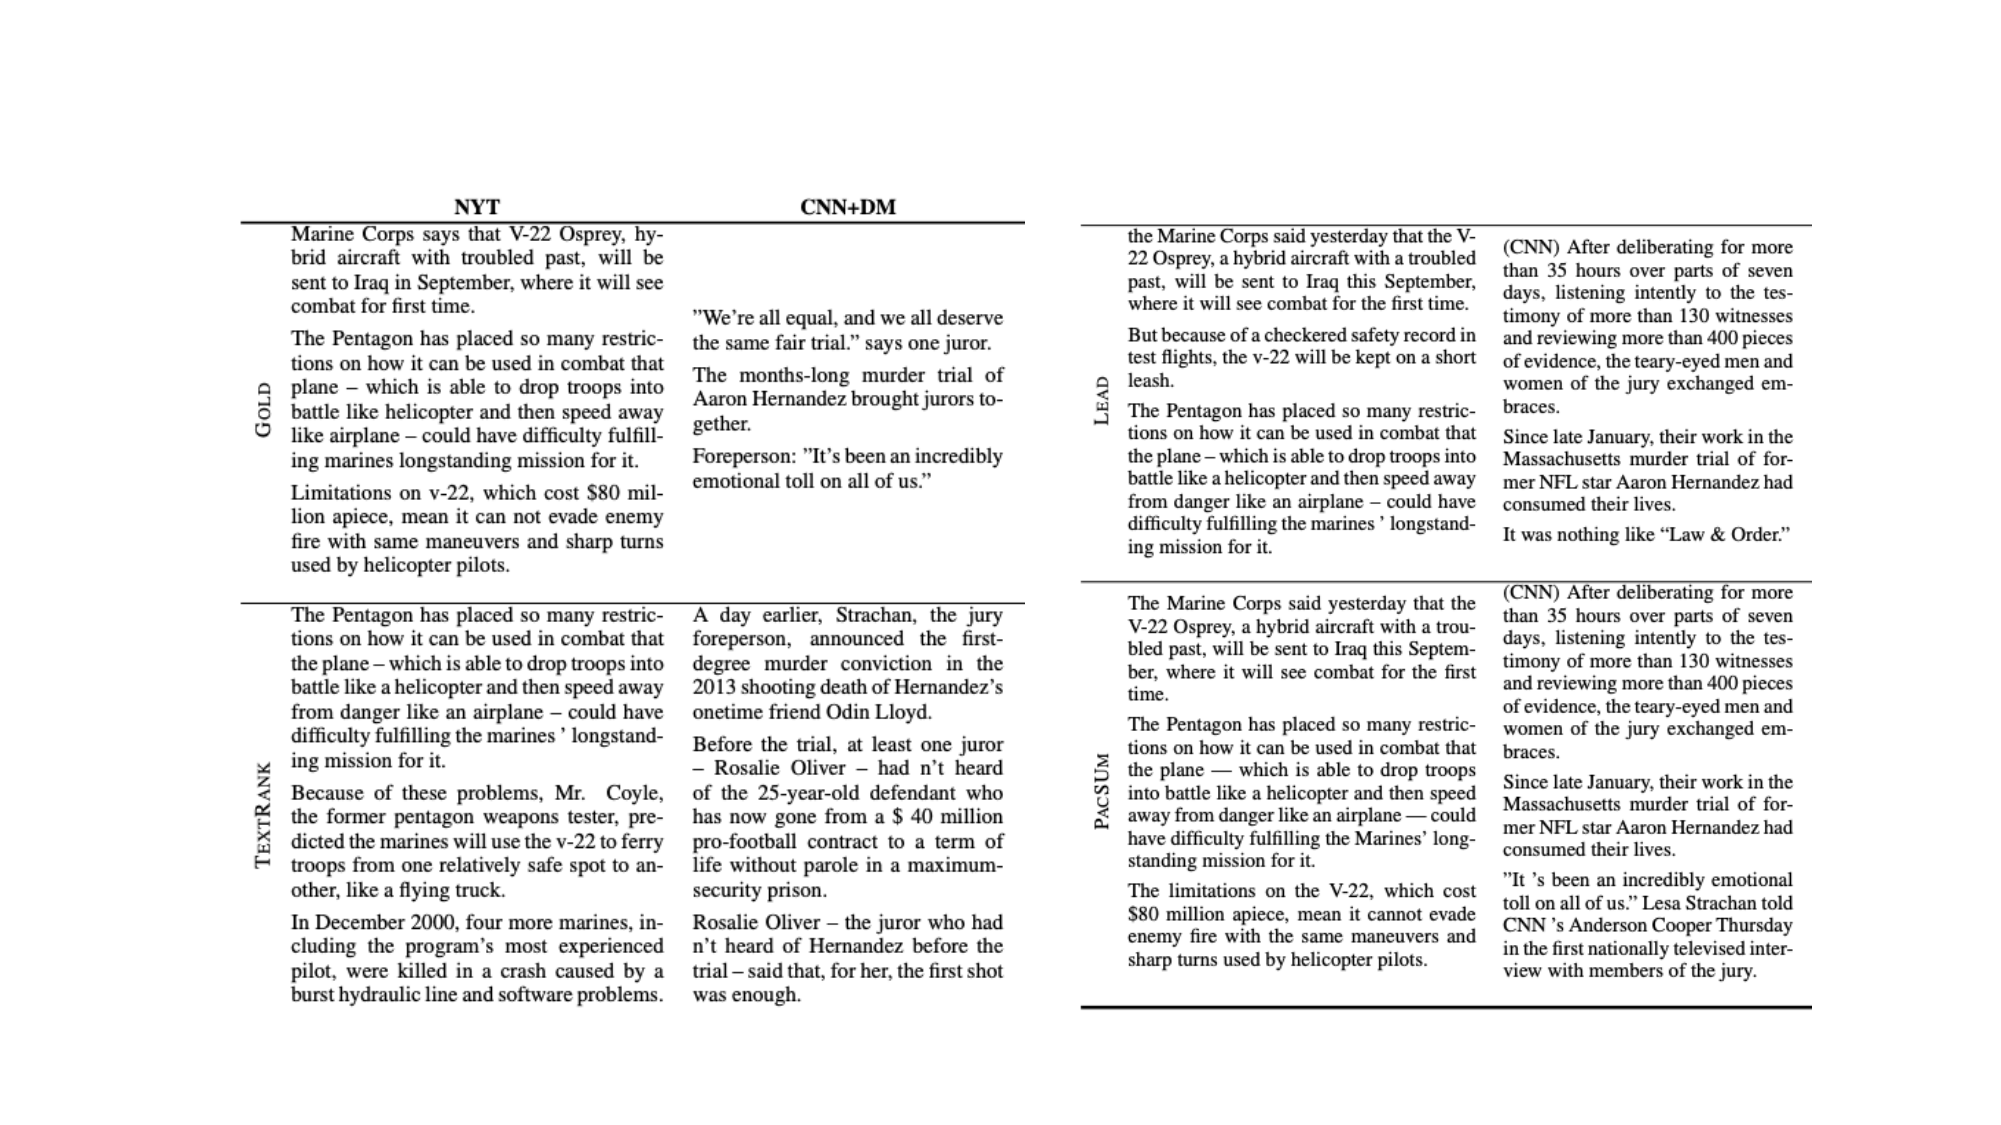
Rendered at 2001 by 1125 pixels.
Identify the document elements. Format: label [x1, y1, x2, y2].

picture [235, 163, 1025, 1028]
picture [1059, 211, 1812, 1028]
